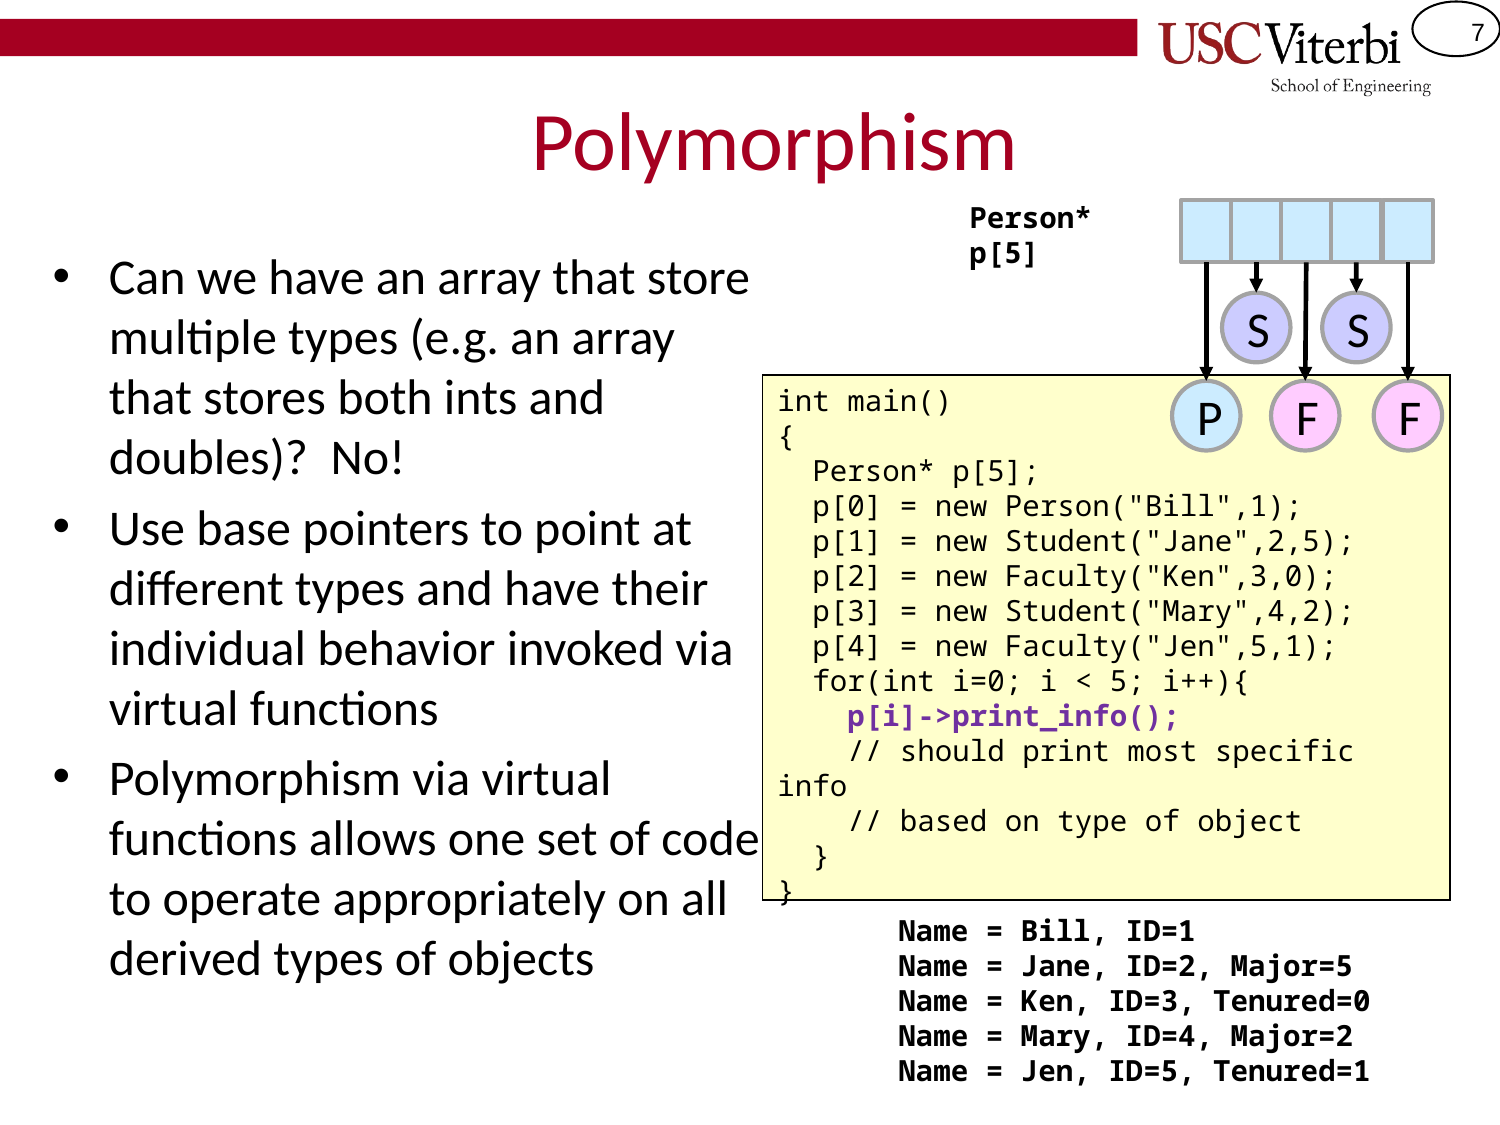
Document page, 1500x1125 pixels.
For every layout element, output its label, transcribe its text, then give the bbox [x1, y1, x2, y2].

text_box P [1169, 378, 1243, 453]
text_box F [1268, 379, 1342, 453]
text_box [1329, 198, 1381, 264]
text_box S [1219, 290, 1293, 365]
text_box [1279, 198, 1329, 264]
text_box int main() { Person* p[5]; p[0] = new Person("Bill",1); p[1] = new Student("Jane",2,5); p[2] = new Faculty("Ken",3,0); p[3] = new Student("Mary",4,2); p[4] = new Faculty("Jen",5,1); for(int i=0; i < 5; i++){ p[i]->print_info(); // should print most specific info // based on type of object } } [762, 374, 1450, 900]
text_box S [1320, 290, 1393, 365]
text_box [1229, 198, 1279, 264]
picture [1414, 3, 1463, 55]
text_box Name = Bill, ID=1 Name = Jane, ID=2, Major=5 Name = Ken, ID=3, Tenured=0 Name = Mary, ID=4, Major=2 Name = Jen, ID=5, Tenured=1 [883, 900, 1434, 1100]
picture [1125, 0, 1463, 119]
text_box [1179, 198, 1229, 264]
text_box [1381, 198, 1435, 264]
text_box F [1371, 378, 1445, 453]
text_box Person* p[5] [954, 206, 1179, 263]
title Polymorphism [174, 62, 1375, 213]
list Can we have an array that store multiple types (e.g. an array that stores both ints and doubles)? No! Use base pointers to point at different types and have their individual behavior invoked via virtual functions Polymorphism via virtual functions allows one set of code to operate appropriately on all derived types of objects [37, 237, 775, 980]
